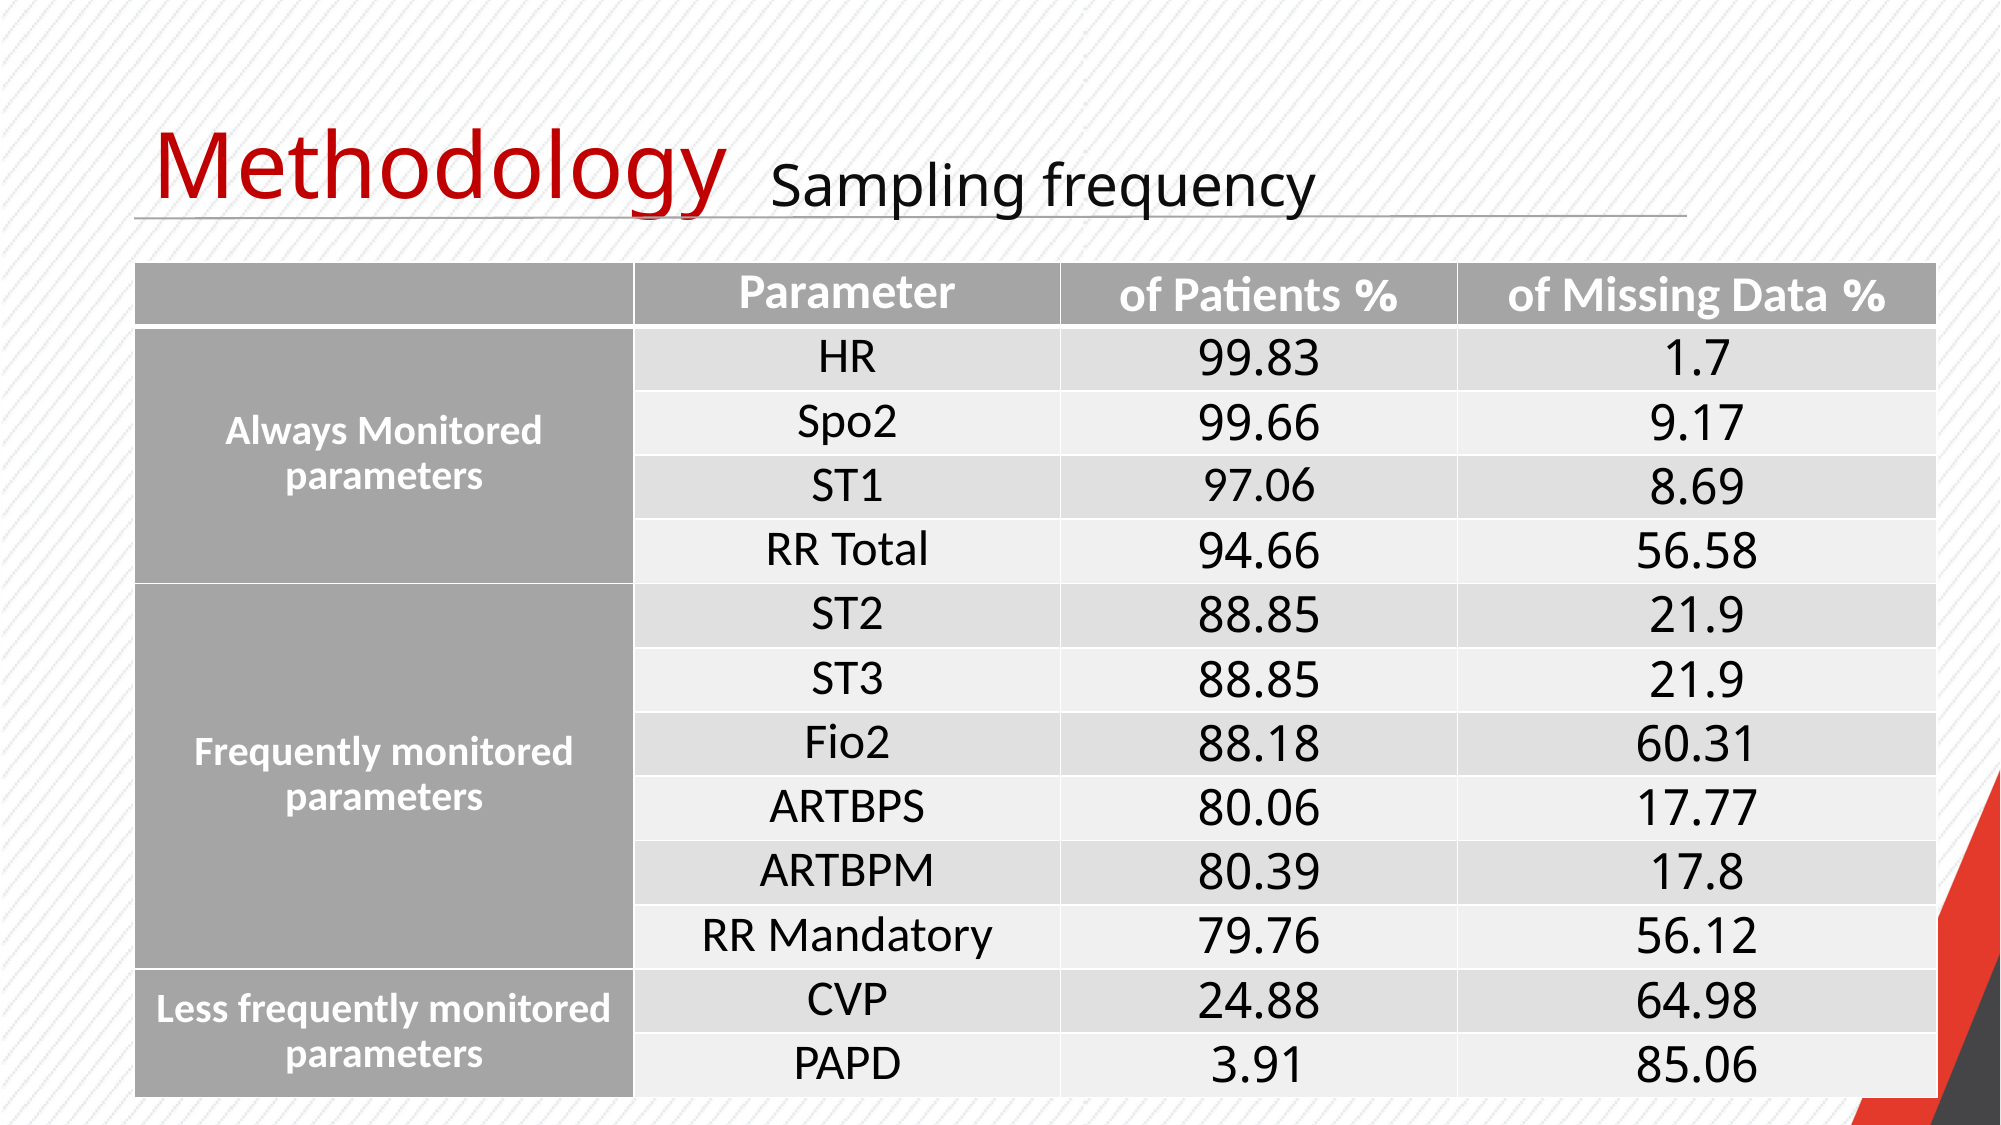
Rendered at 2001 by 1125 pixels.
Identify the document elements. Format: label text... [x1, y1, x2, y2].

text_box Sampling frequency [755, 140, 1332, 215]
table_cell RR Mandatory [635, 906, 1060, 968]
table_cell 97.06 [1061, 456, 1457, 518]
table_cell 17.77 [1458, 777, 1936, 840]
table_cell RR Total [635, 520, 1060, 583]
table_header % of Patients [1061, 263, 1457, 324]
table_cell 88.85 [1061, 584, 1457, 647]
table_cell Less frequently monitored parameters [135, 970, 633, 1097]
table_cell 24.88 [1061, 970, 1457, 1032]
table_cell 99.66 [1061, 392, 1457, 454]
table_header % of Missing Data [1458, 263, 1936, 324]
table_cell 79.76 [1061, 906, 1457, 968]
table_cell 60.31 [1458, 713, 1936, 775]
picture [0, 0, 2001, 1125]
table_cell 21.9 [1458, 649, 1936, 711]
table_cell 1.7 [1458, 329, 1936, 390]
text_box Methodology [138, 219, 743, 226]
table_cell 80.06 [1061, 777, 1457, 840]
table_cell ST3 [635, 649, 1060, 711]
table_cell 8.69 [1458, 456, 1936, 518]
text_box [134, 215, 1687, 219]
table_header Parameter [635, 263, 1060, 324]
table_cell 85.06 [1458, 1034, 1936, 1097]
table_cell 56.12 [1458, 906, 1936, 968]
table_cell 3.91 [1061, 1034, 1457, 1097]
table_cell ARTBPM [635, 841, 1060, 904]
table_cell 88.85 [1061, 649, 1457, 711]
table_cell 21.9 [1458, 584, 1936, 647]
table_cell 80.39 [1061, 841, 1457, 904]
table_cell 94.66 [1061, 520, 1457, 583]
table_cell 17.8 [1458, 841, 1936, 904]
table_cell 88.18 [1061, 713, 1457, 775]
table_cell Always Monitored parameters [135, 329, 633, 583]
table_cell Spo2 [635, 392, 1060, 454]
table_cell 9.17 [1458, 392, 1936, 454]
table_cell CVP [635, 970, 1060, 1032]
table_cell PAPD [635, 1034, 1060, 1097]
table_cell HR [635, 329, 1060, 390]
table_cell 56.58 [1458, 520, 1936, 583]
table_cell Frequently monitored parameters [135, 584, 633, 968]
table_cell Fio2 [635, 713, 1060, 775]
text_box Sampling frequency [755, 219, 1332, 226]
text_box Methodology [138, 111, 743, 215]
table_cell ST2 [635, 584, 1060, 647]
table_cell 99.83 [1061, 329, 1457, 390]
table_cell ARTBPS [635, 777, 1060, 840]
table_header [135, 263, 633, 324]
table_cell ST1 [635, 456, 1060, 518]
table_cell 64.98 [1458, 970, 1936, 1032]
